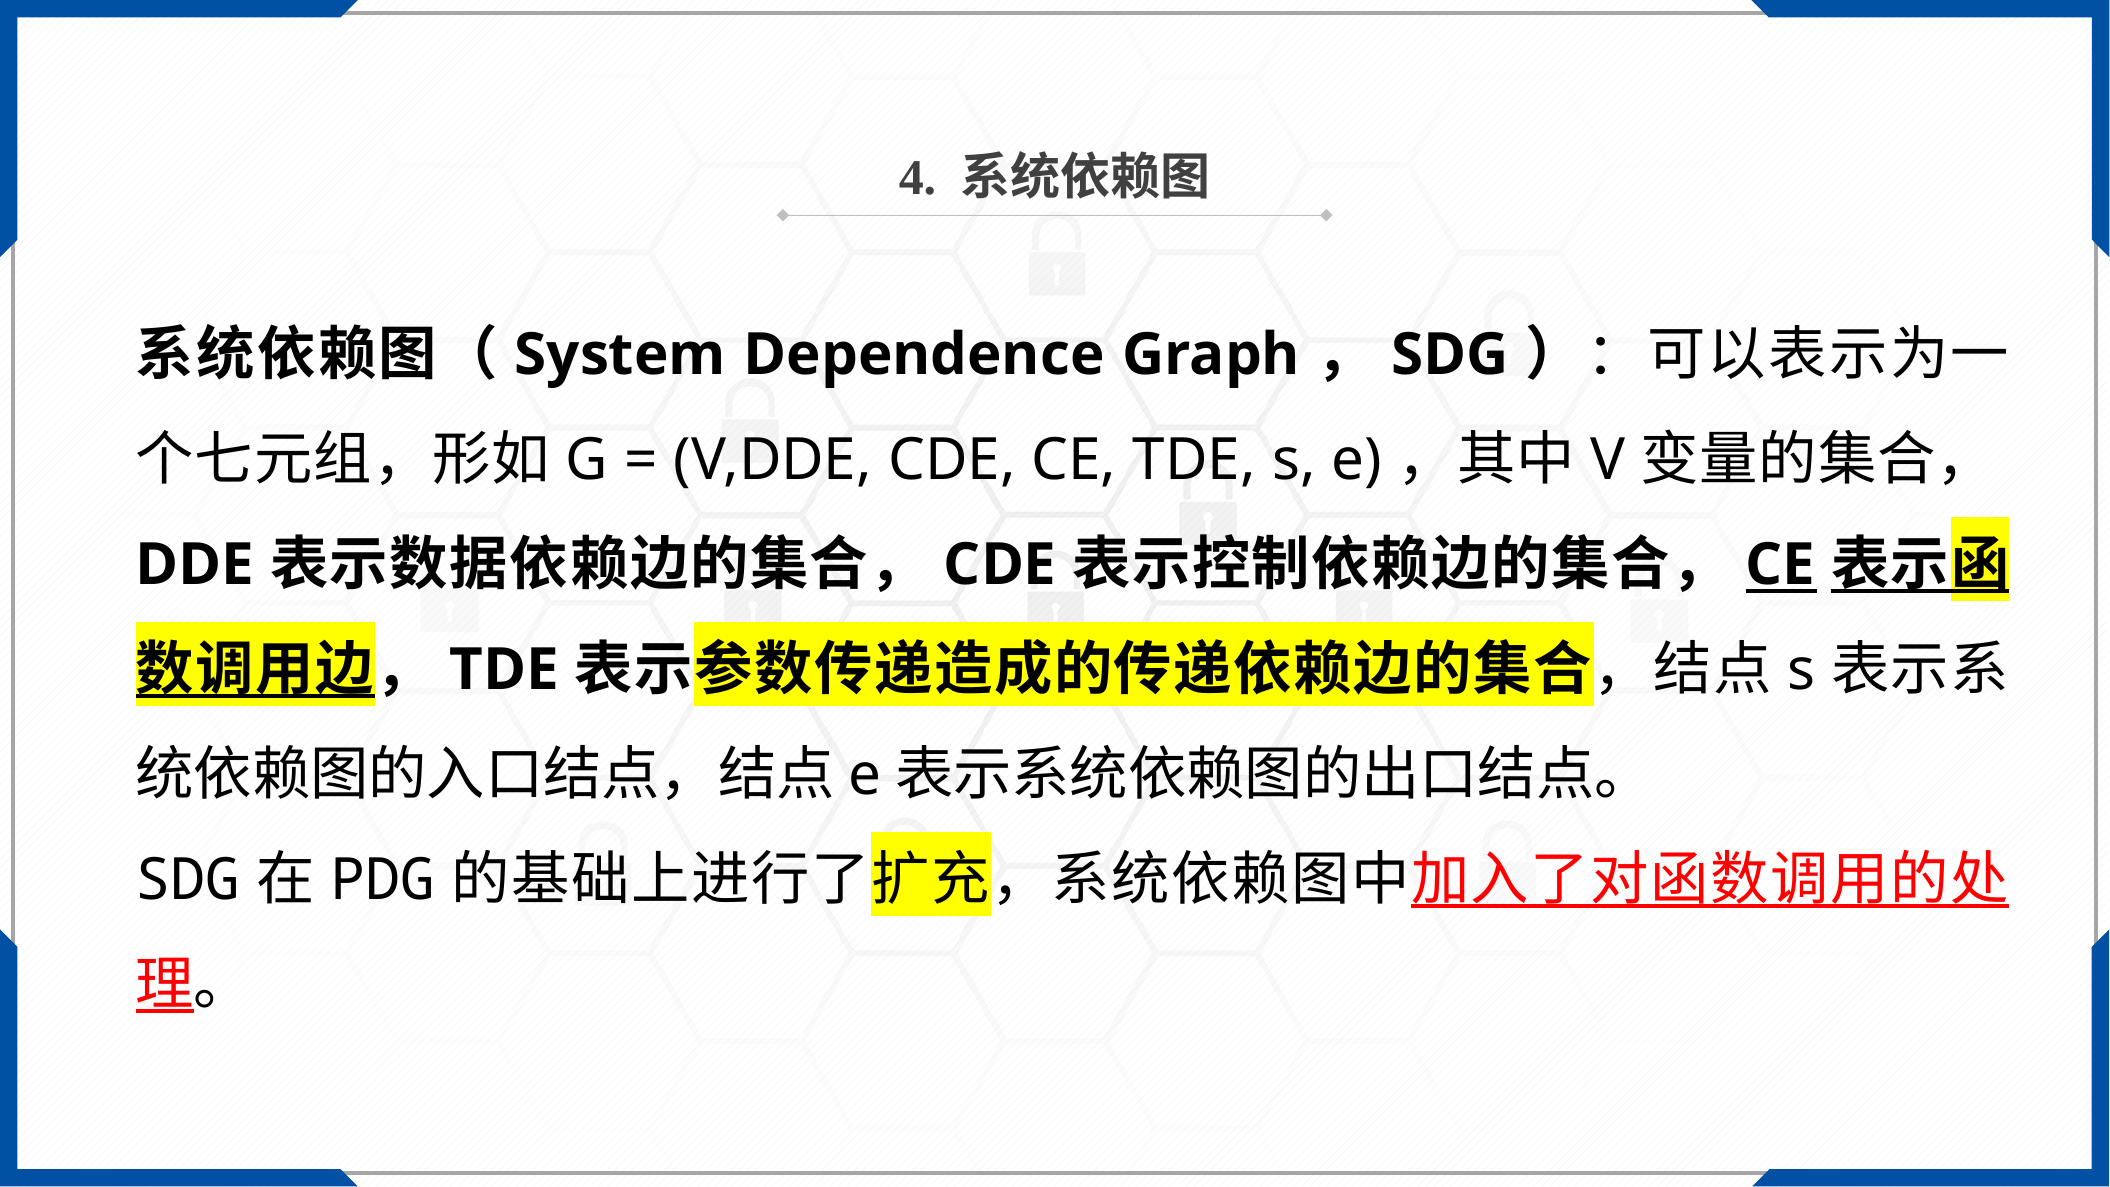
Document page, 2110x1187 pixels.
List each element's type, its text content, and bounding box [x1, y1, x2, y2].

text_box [753, 137, 1356, 216]
picture [80, 0, 2029, 1187]
text_box 系统依赖图（System Dependence Graph，SDG）：可以表示为一个七元组，形如G = (V,DDE, CDE, CE, TDE, s, e)，其中V变量的集合，DDE表示数据依赖边的集合，CDE表示控制依赖边的集合，CE表示函数调用边，TDE表示参数传递造成的传递依赖边的集合，结点s表示系统依赖图的入口结点，结点e表示系统依赖图的出口结点。 SDG在PDG的基础上进行了扩充，系统依赖图中加入了对函数调用的处理。 [121, 274, 2024, 1024]
